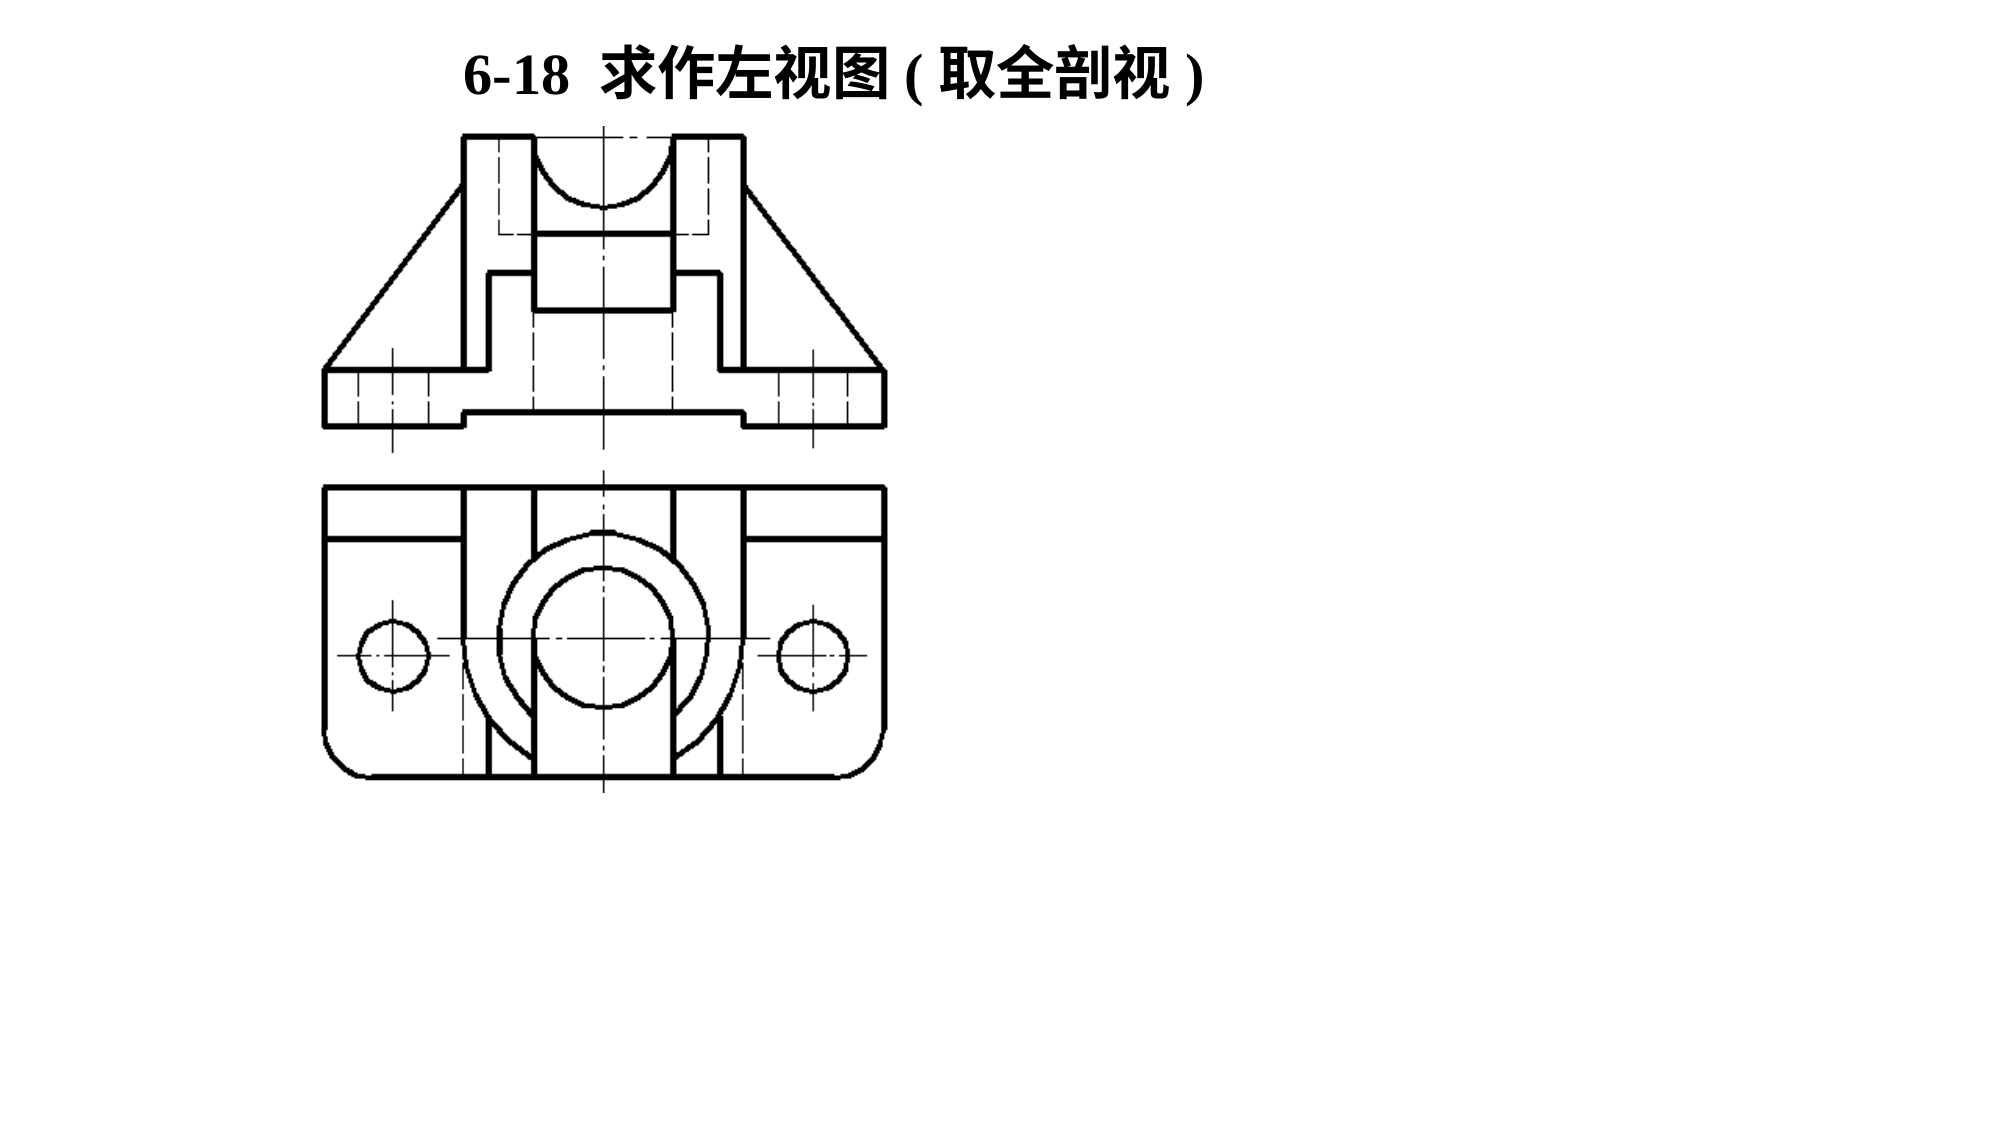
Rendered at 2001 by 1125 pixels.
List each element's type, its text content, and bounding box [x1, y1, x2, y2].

text_box 6-18 求作左视图(取全剖视) [448, 28, 1229, 114]
picture [313, 124, 913, 793]
